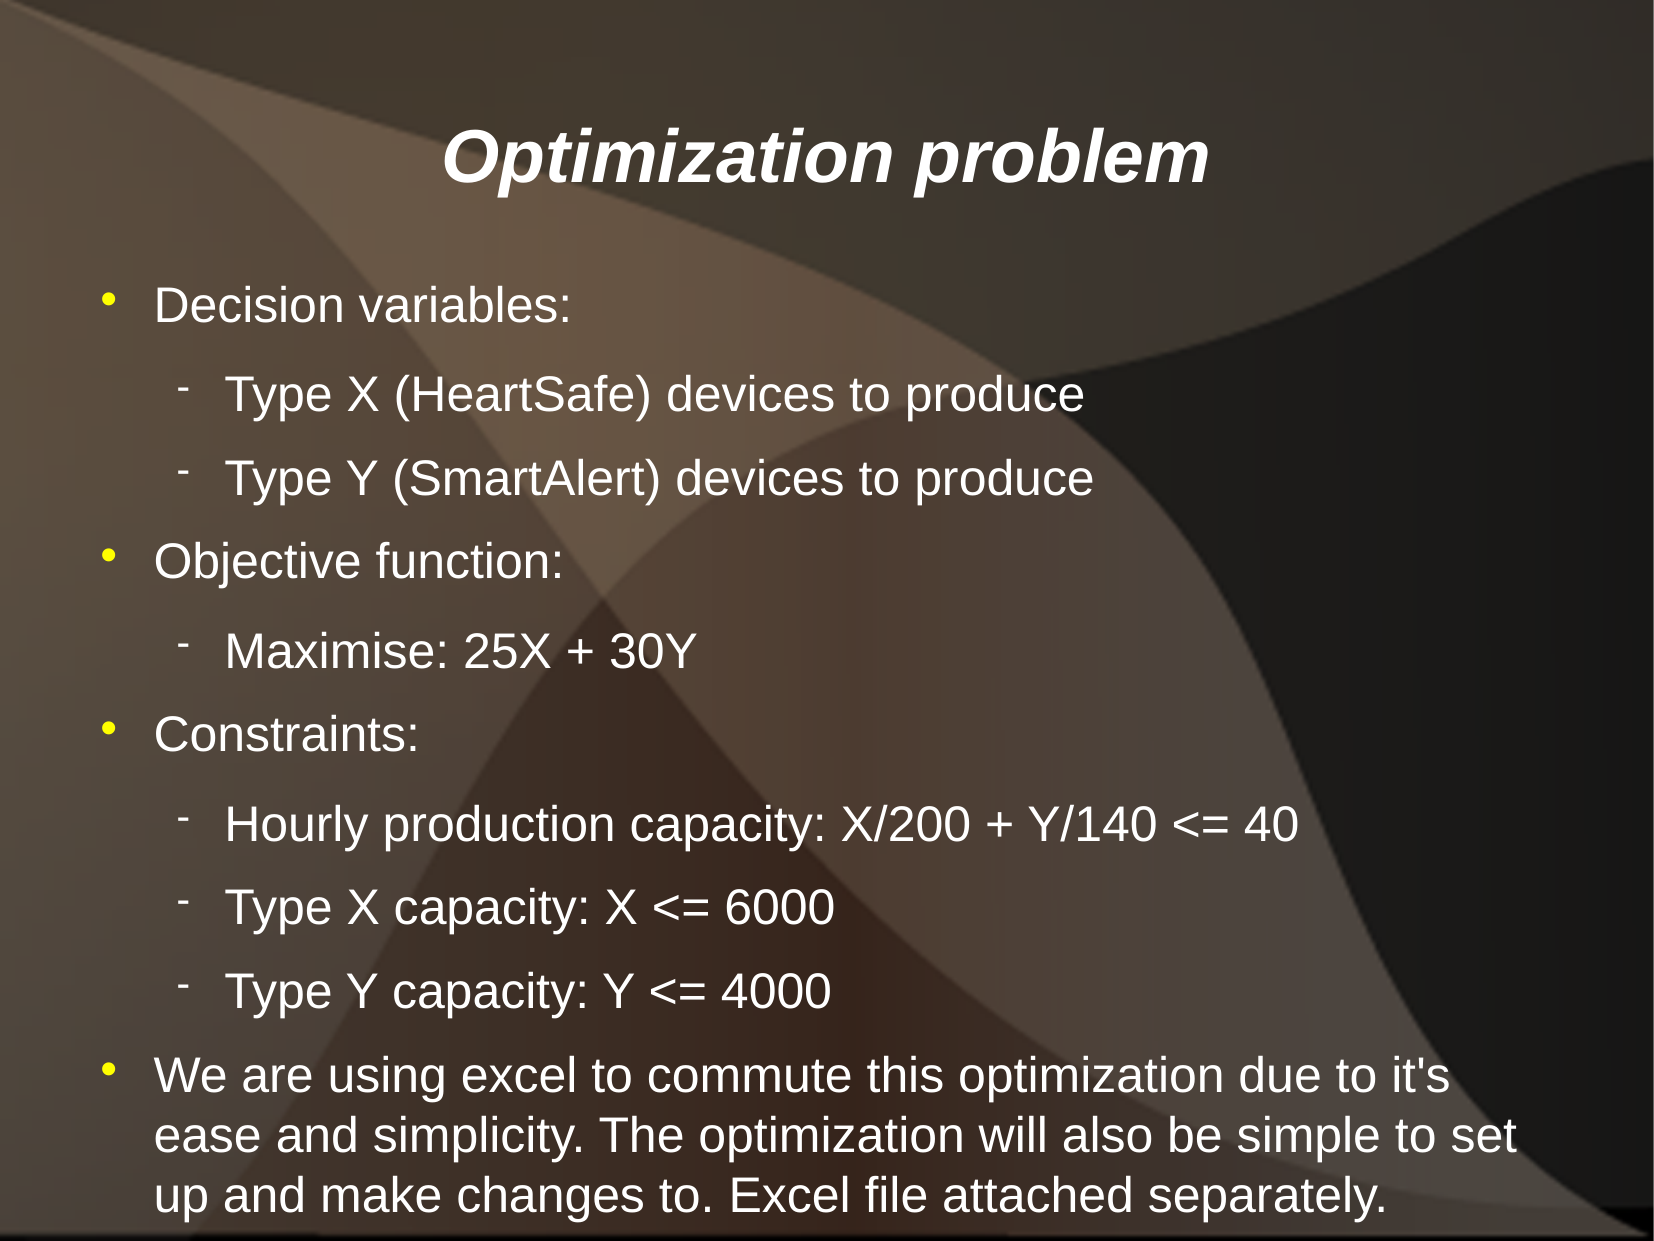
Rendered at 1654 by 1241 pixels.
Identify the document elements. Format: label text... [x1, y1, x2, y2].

title Optimization problem [82, 49, 1571, 257]
list Decision variables: Type X (HeartSafe) devices to produce Type Y (SmartAlert) devices to produce Objective function: Maximise: 25X + 30Y Constraints: Hourly production capacity: X/200 + Y/140 <= 40 Type X capacity: X <= 6000 Type Y capacity: Y <= 4000 We are using excel to commute this optimization due to it's ease and simplicity. The optimization will also be simple to set up and make changes to. Excel file attached separately. [82, 272, 1571, 1205]
picture [0, 0, 1654, 1241]
